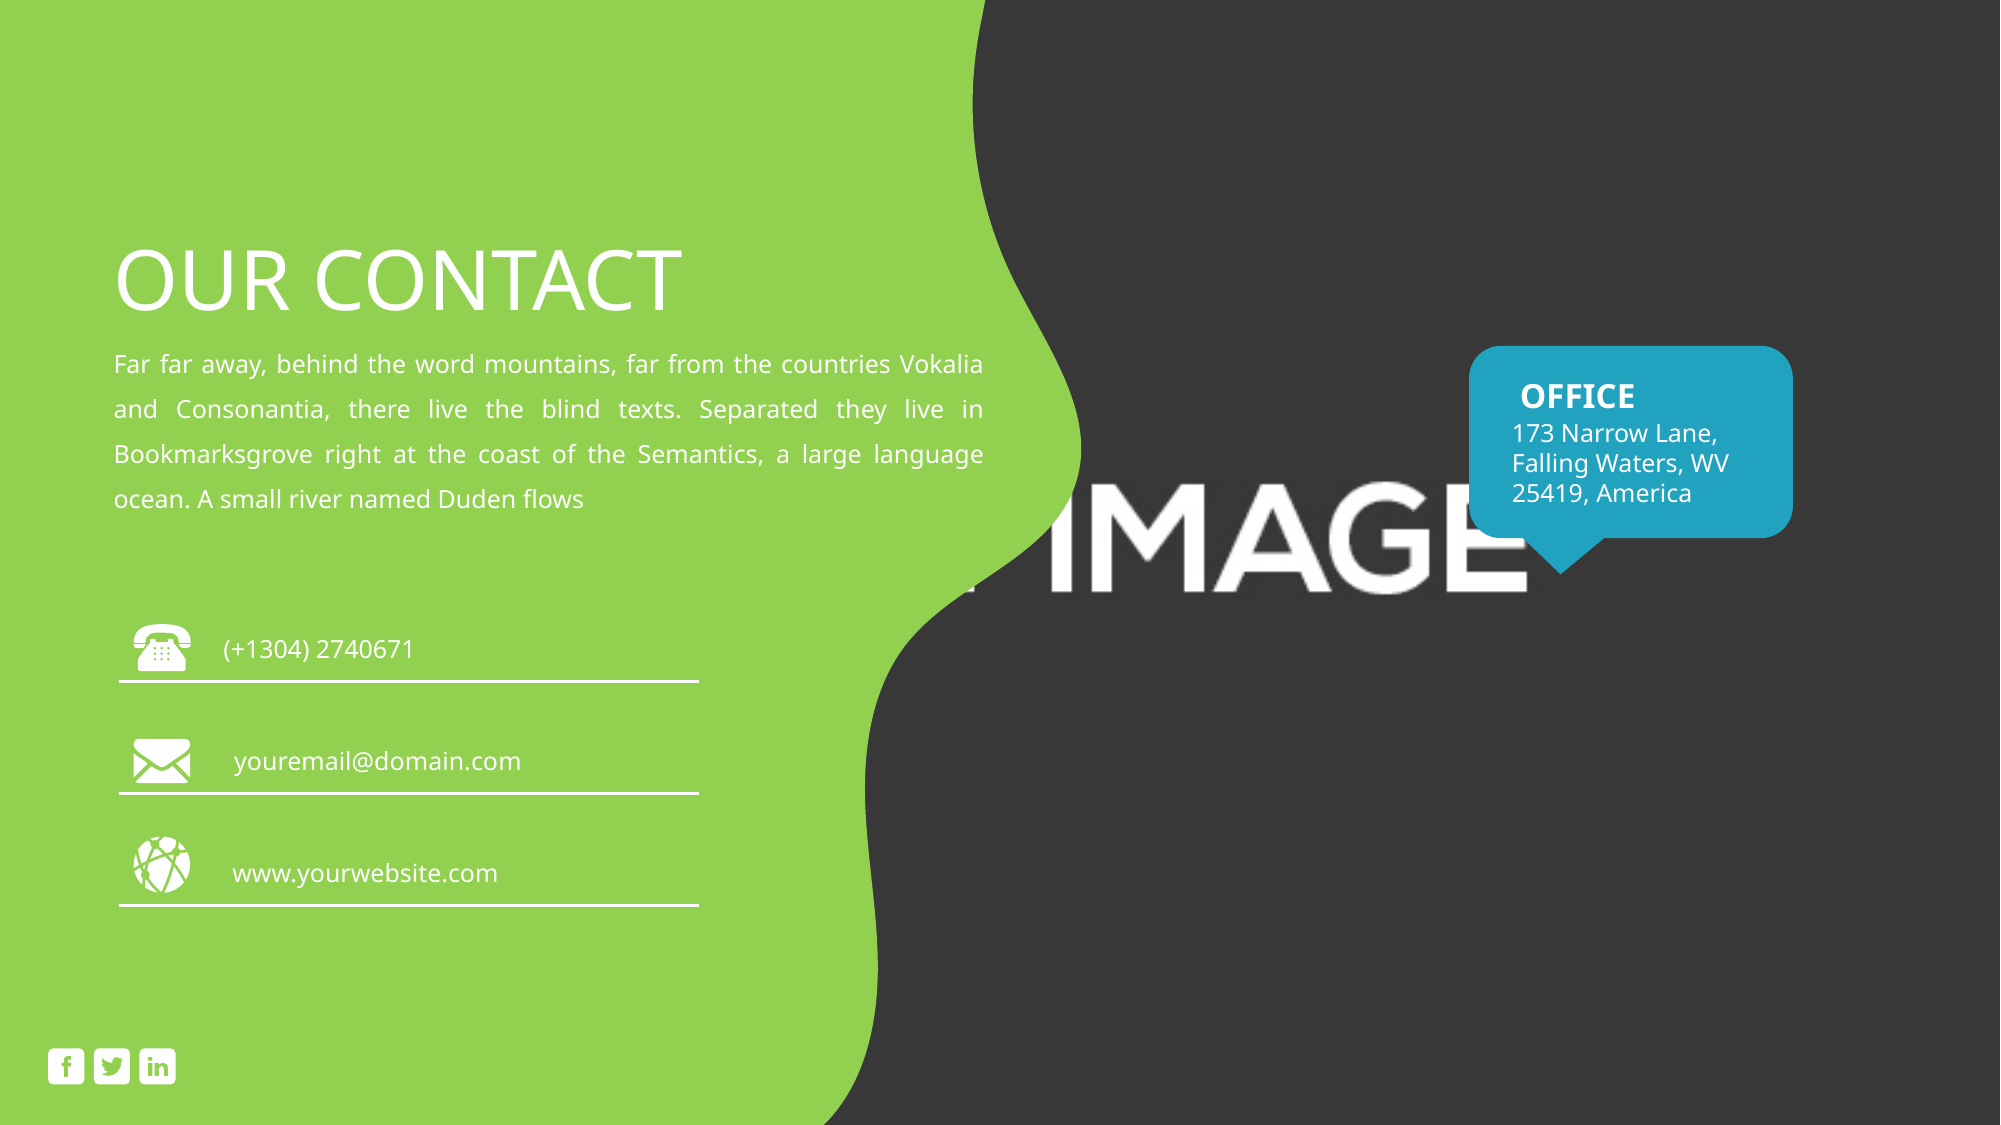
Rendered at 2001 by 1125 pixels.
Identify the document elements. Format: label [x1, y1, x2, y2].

picture [0, 0, 2000, 1125]
text_box [133, 624, 191, 671]
text_box [133, 738, 191, 784]
